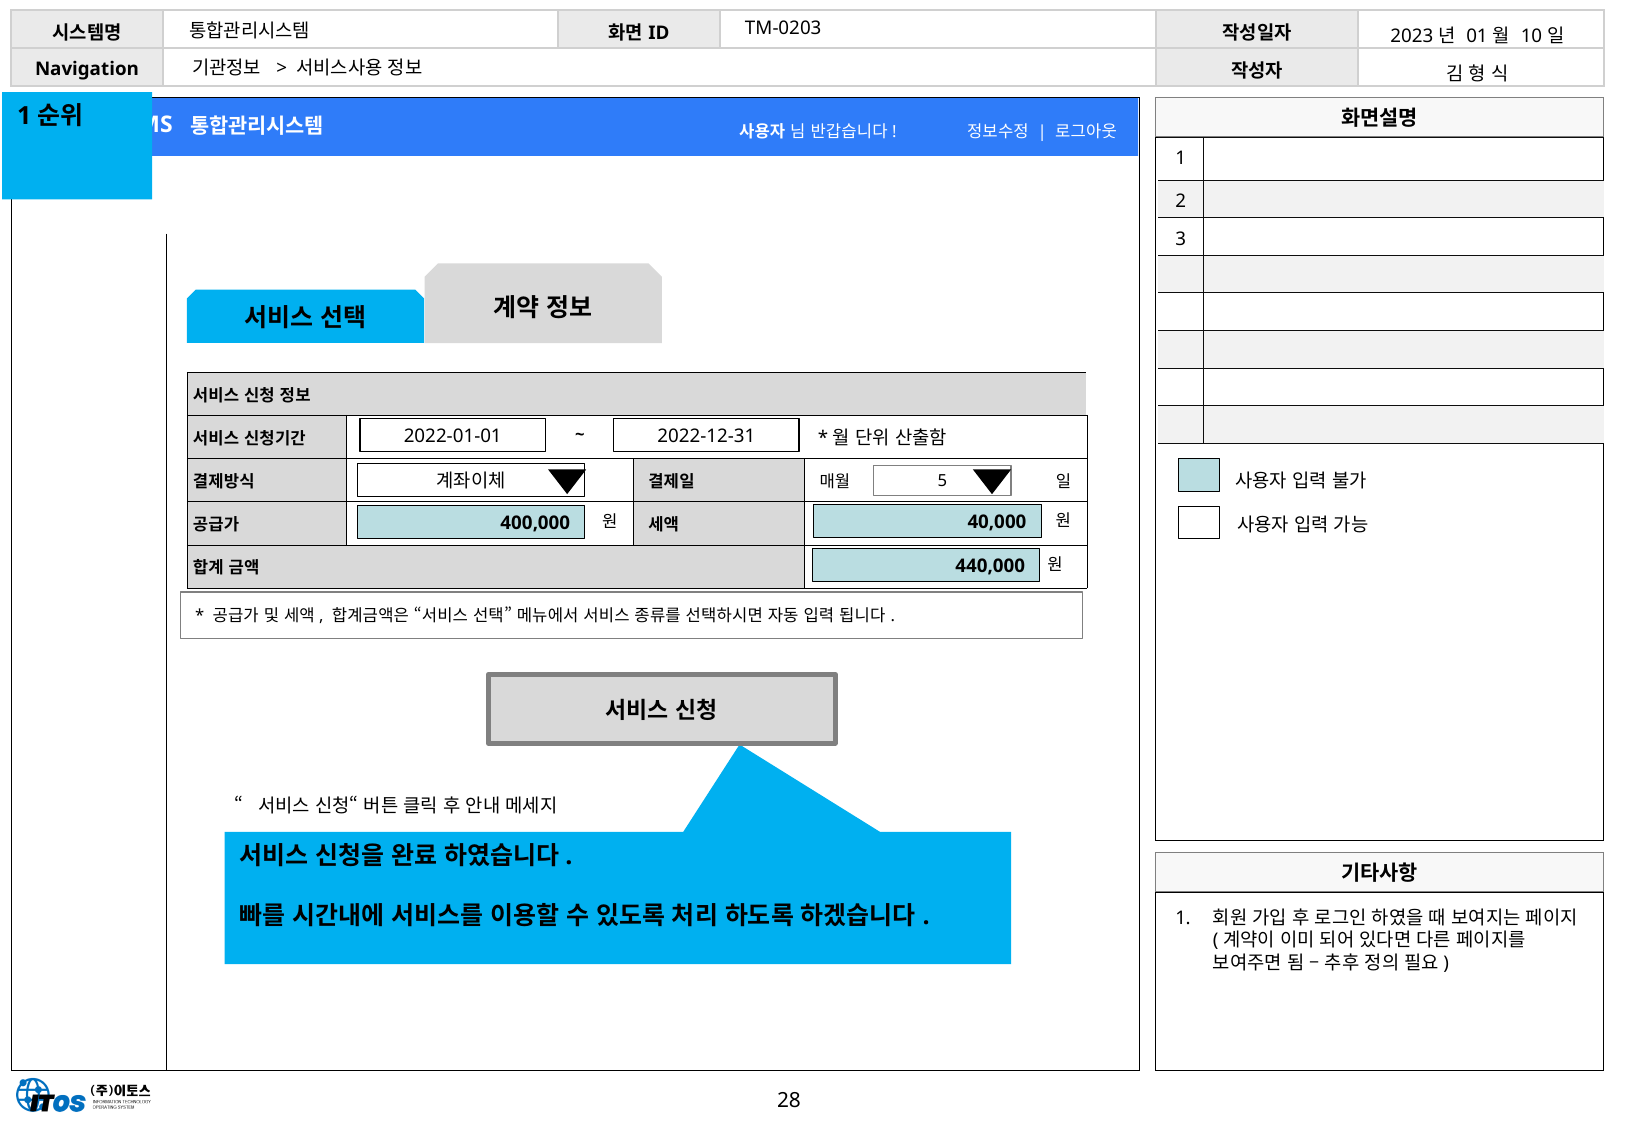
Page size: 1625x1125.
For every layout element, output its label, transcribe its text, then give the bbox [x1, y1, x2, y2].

text_box 통합관리시스템 [174, 10, 326, 49]
text_box 40,000 [813, 504, 1040, 538]
text_box 회원 가입 후 로그인 하였을 때 보여지는 페이지(계약이 이미 되어 있다면 다른 페이지를 보여주면 됨 – 추후 정의 필요) [1160, 898, 1601, 981]
text_box ~ [560, 416, 600, 452]
text_box 계좌이체 [357, 463, 585, 497]
table_cell [1158, 293, 1203, 330]
table_header 1 [1158, 138, 1203, 180]
table_cell 2 [1158, 181, 1203, 217]
text_box [1178, 506, 1220, 539]
text_box 사용자 입력 불가 [1220, 460, 1415, 499]
text_box 일 [1041, 463, 1119, 499]
table_cell [805, 459, 1087, 501]
text_box 2022-01-01 [360, 418, 546, 452]
table_cell [1204, 406, 1604, 443]
text_box *월 단위 산출함 [803, 418, 972, 456]
table_cell [1204, 181, 1604, 217]
table_cell [1204, 293, 1604, 330]
table_cell [1204, 331, 1604, 368]
table_cell 김 형 식 [1354, 51, 1600, 89]
text_box 사용자 입력 가능 [1222, 504, 1417, 543]
table_cell [1158, 256, 1203, 292]
table_cell 서비스 신청기간 [188, 416, 346, 458]
table_cell [1204, 218, 1604, 255]
text_box 400,000 [357, 505, 585, 539]
text_box 2022-12-31 [613, 418, 800, 452]
text_box 서비스 신청 [486, 672, 837, 745]
text_box 원 [1040, 502, 1091, 538]
text_box 원 [587, 503, 638, 539]
picture [5, 1070, 169, 1123]
table_cell 공급가 [188, 502, 346, 545]
text_box 5 [883, 463, 1013, 497]
table_cell [805, 502, 1087, 545]
text_box TM-0203 [730, 8, 837, 46]
table_cell 합계 금액 [188, 546, 804, 588]
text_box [186, 263, 663, 344]
table_cell [1158, 369, 1203, 405]
text_box 기관정보 > 서비스사용 정보 [177, 48, 438, 86]
table_cell [347, 502, 633, 545]
table_header [1204, 138, 1604, 180]
table_cell [1204, 256, 1604, 292]
table_cell [1158, 406, 1203, 443]
text_box * 공급가 및 세액, 합계금액은 “서비스 선택” 메뉴에서 서비스 종류를 선택하시면 자동 입력 됩니다. [178, 590, 1085, 640]
text_box [1178, 458, 1220, 492]
table_cell [1204, 369, 1604, 405]
text_box 매월 [804, 463, 883, 499]
table_header 서비스 신청 정보 [188, 373, 1086, 415]
table_cell [347, 459, 633, 501]
table_cell 3 [1158, 218, 1203, 255]
text_box 원 [1032, 546, 1083, 581]
text_box 서비스 신청을 완료 하였습니다. 빠를 시간내에 서비스를 이용할 수 있도록 처리 하도록 하겠습니다. [224, 745, 1012, 965]
table_cell [805, 546, 1087, 588]
text_box [548, 469, 587, 495]
text_box [972, 469, 1012, 495]
table_cell 결제일 [634, 459, 804, 501]
table_cell [1158, 331, 1203, 368]
table_cell 결제방식 [188, 459, 346, 501]
table_cell 세액 [634, 502, 804, 545]
table_header 2023년 01월 10일 [1354, 13, 1600, 51]
text_box “서비스 신청“ 버튼 클릭 후 안내 메세지 [220, 785, 602, 824]
text_box 1순위 [2, 92, 153, 200]
text_box 440,000 [812, 548, 1040, 582]
table_cell [347, 416, 1087, 458]
